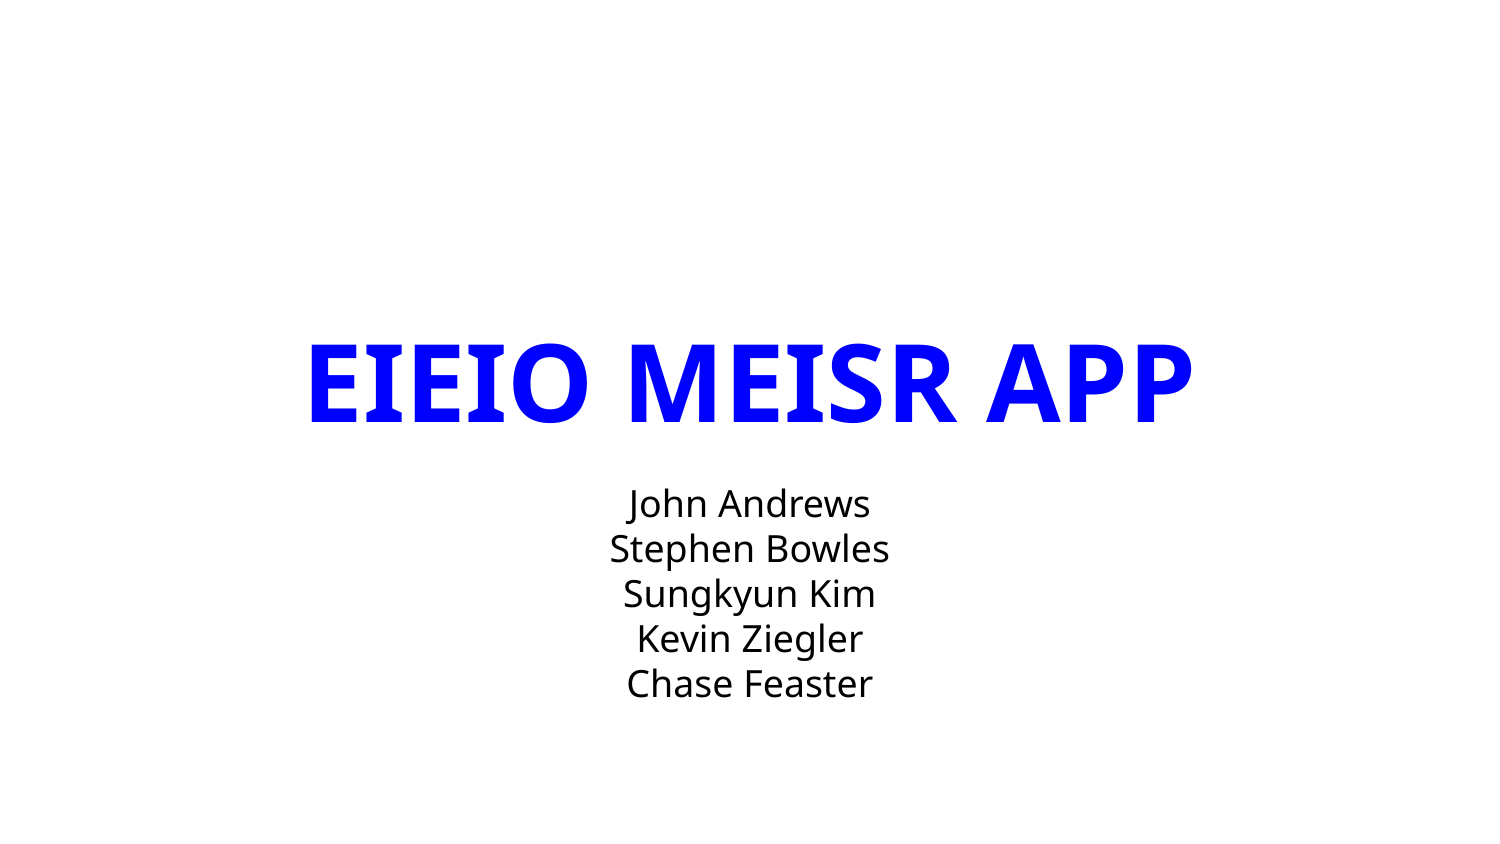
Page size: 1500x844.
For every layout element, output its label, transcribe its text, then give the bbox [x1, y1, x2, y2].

subtitle John Andrews Stephen Bowles Sungkyun Kim Kevin Ziegler Chase Feaster [51, 464, 1449, 595]
title EIEIO MEISR APP [51, 122, 1449, 459]
